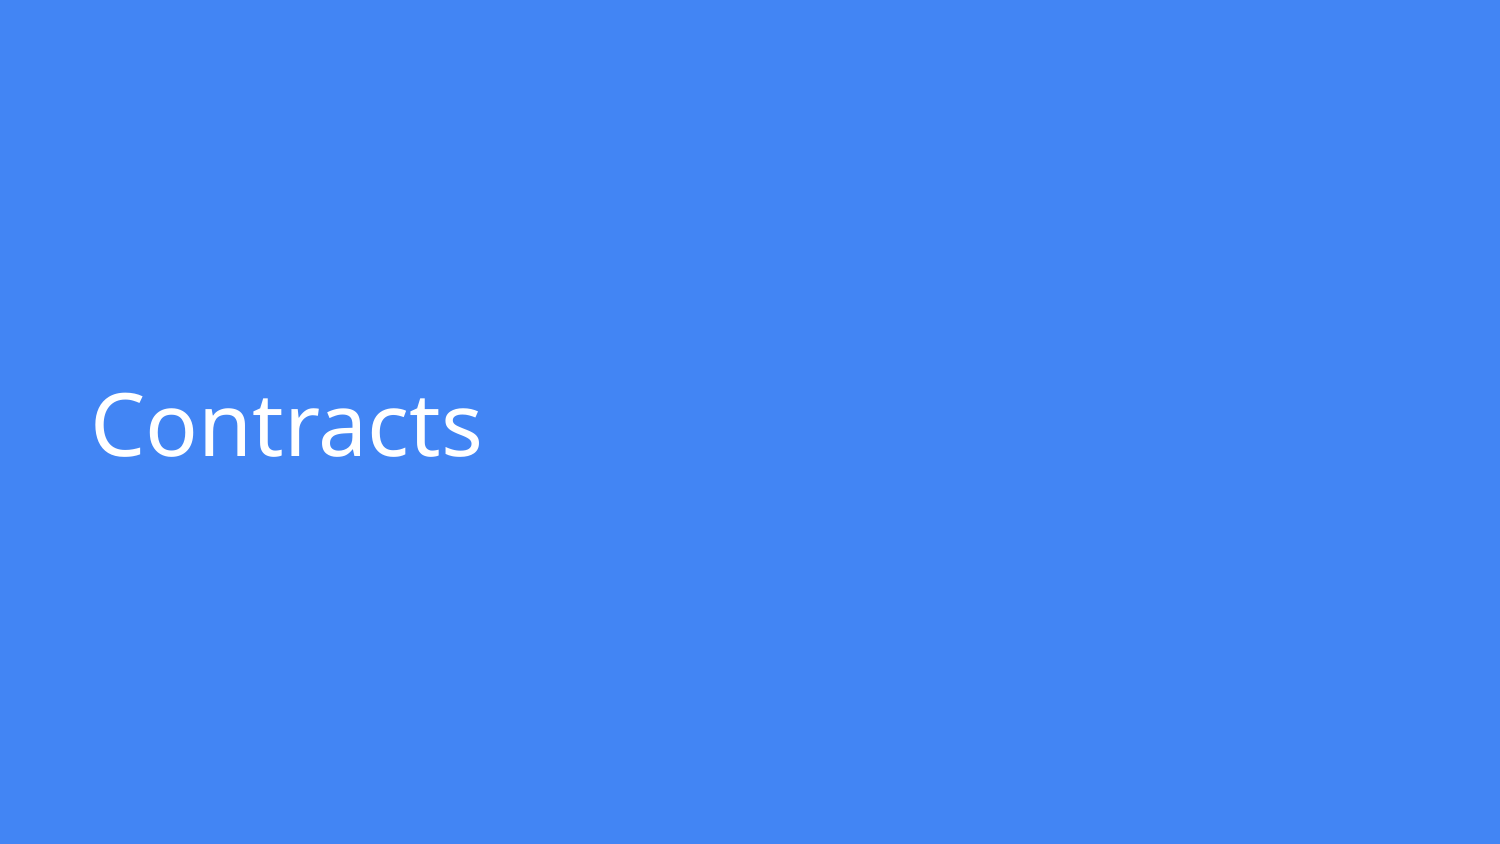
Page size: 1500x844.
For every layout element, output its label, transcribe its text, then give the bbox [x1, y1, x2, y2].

title Contracts [75, 338, 1425, 505]
